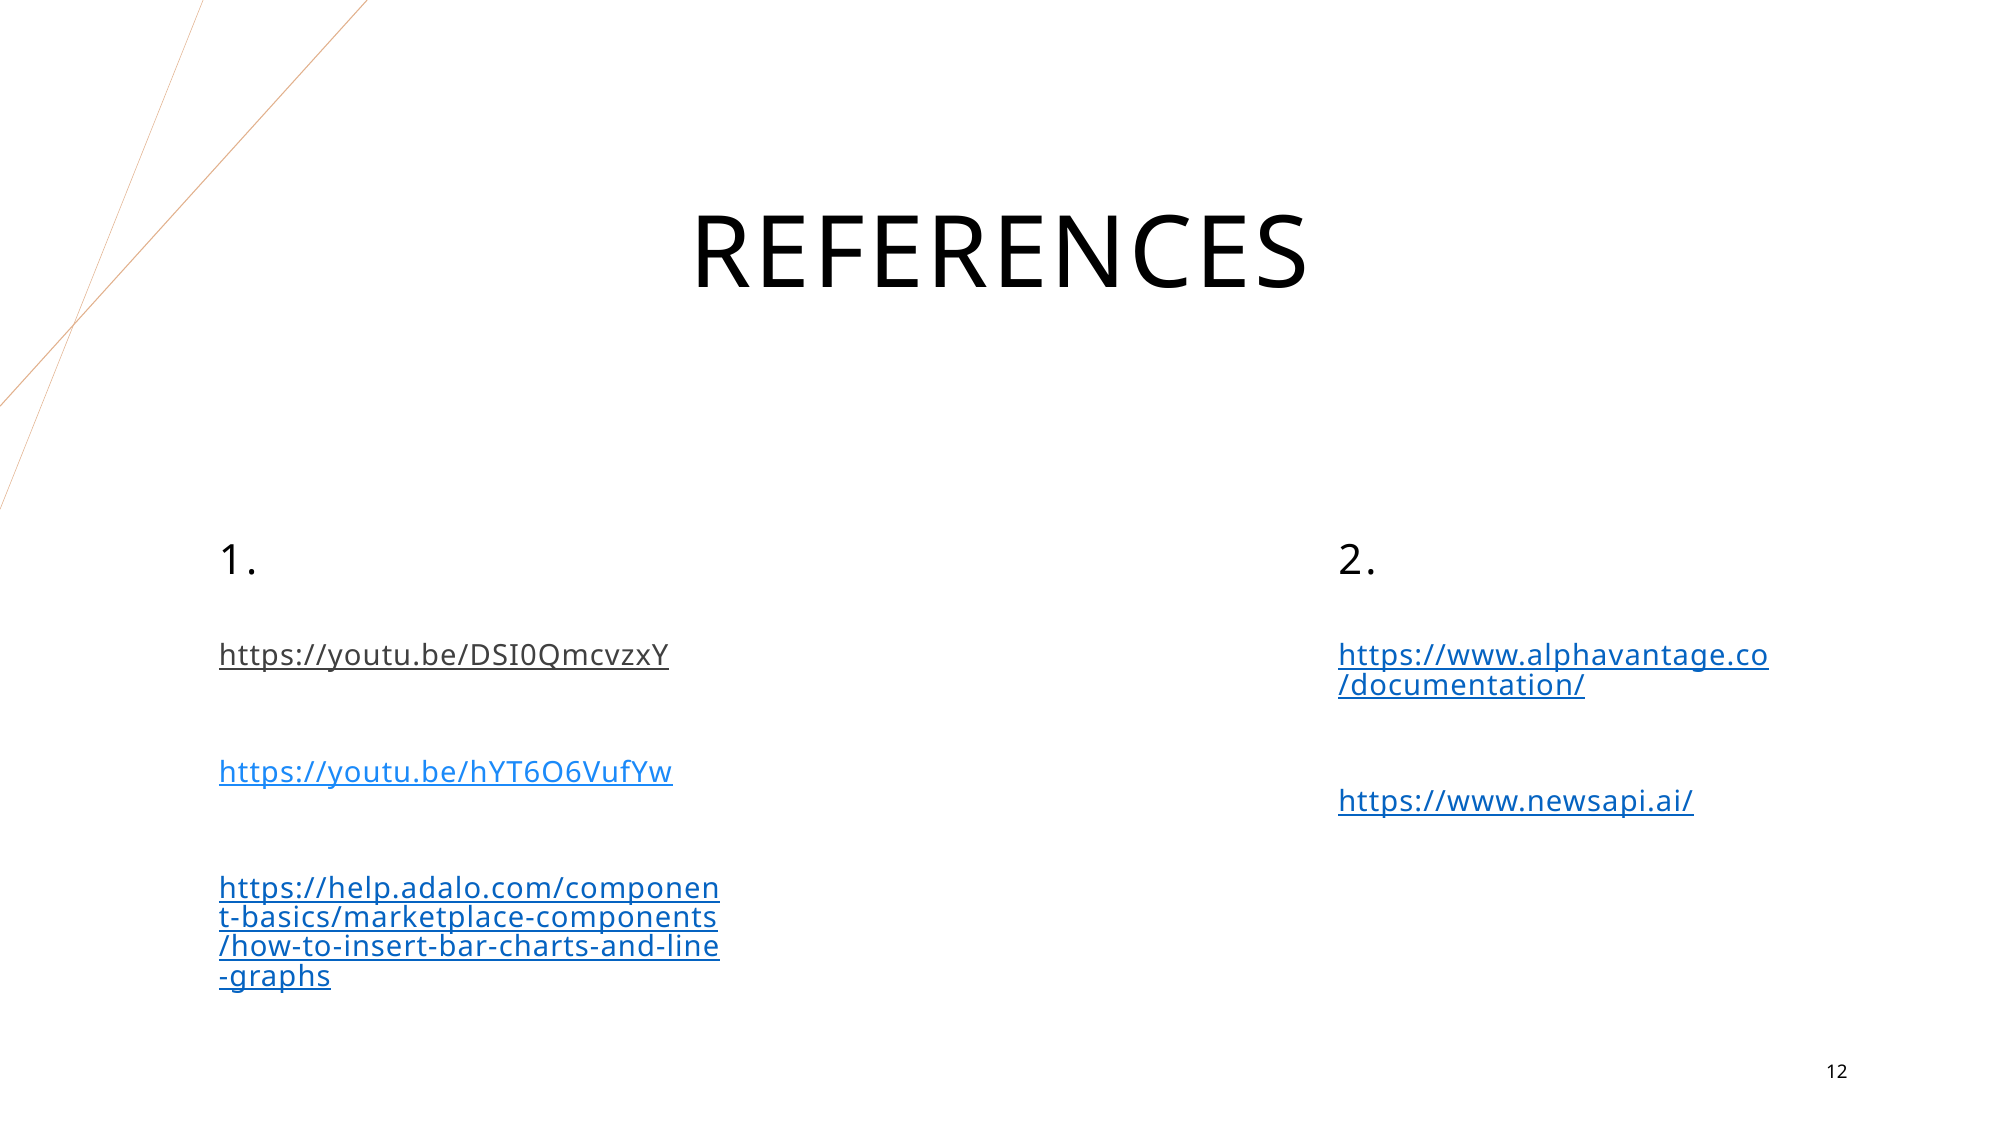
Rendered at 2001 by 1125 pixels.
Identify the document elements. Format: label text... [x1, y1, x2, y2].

slide_number 12 [1412, 1042, 1863, 1103]
list 1. [203, 455, 677, 591]
list https://youtu.be/DSI0QmcvzxY https://youtu.be/hYT6O6VufYw https://help.adalo.com/component-basics/marketplace-components/how-to-insert-bar-charts-and-line-graphs [203, 629, 745, 1043]
title references [309, 146, 1691, 364]
list 2. [1323, 455, 1797, 591]
list https://www.alphavantage.co/documentation/ https://www.newsapi.ai/ [1323, 629, 1797, 835]
